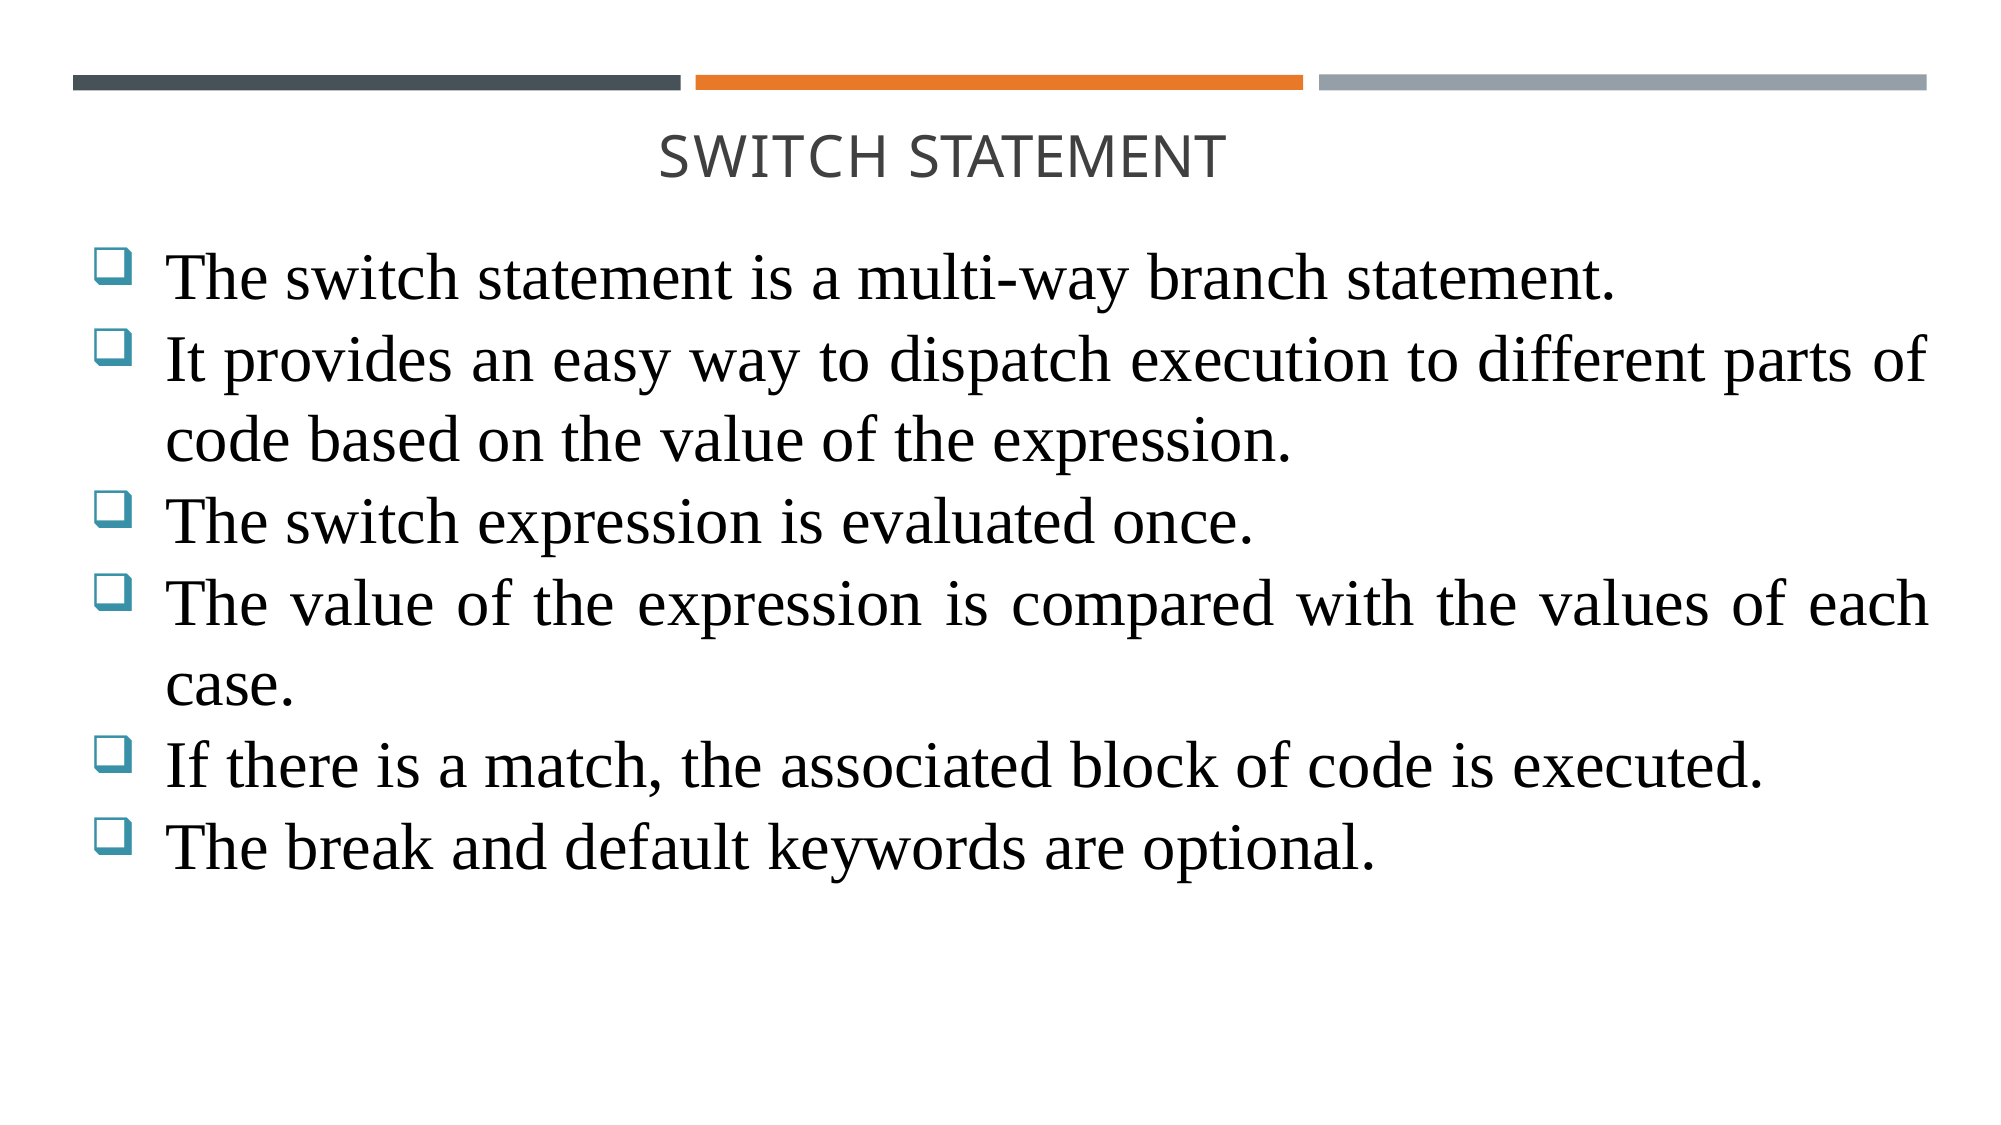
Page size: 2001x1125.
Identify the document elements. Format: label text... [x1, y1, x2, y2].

title SWITCH STATEMENT [517, 117, 1483, 230]
text_box The switch statement is a multi-way branch statement. It provides an easy way to dispatch execution to different parts of code based on the value of the expression. The switch expression is evaluated once. The value of the expression is compared with the values of each case. If there is a match, the associated block of code is executed. The break and default keywords are optional. [88, 230, 1936, 883]
